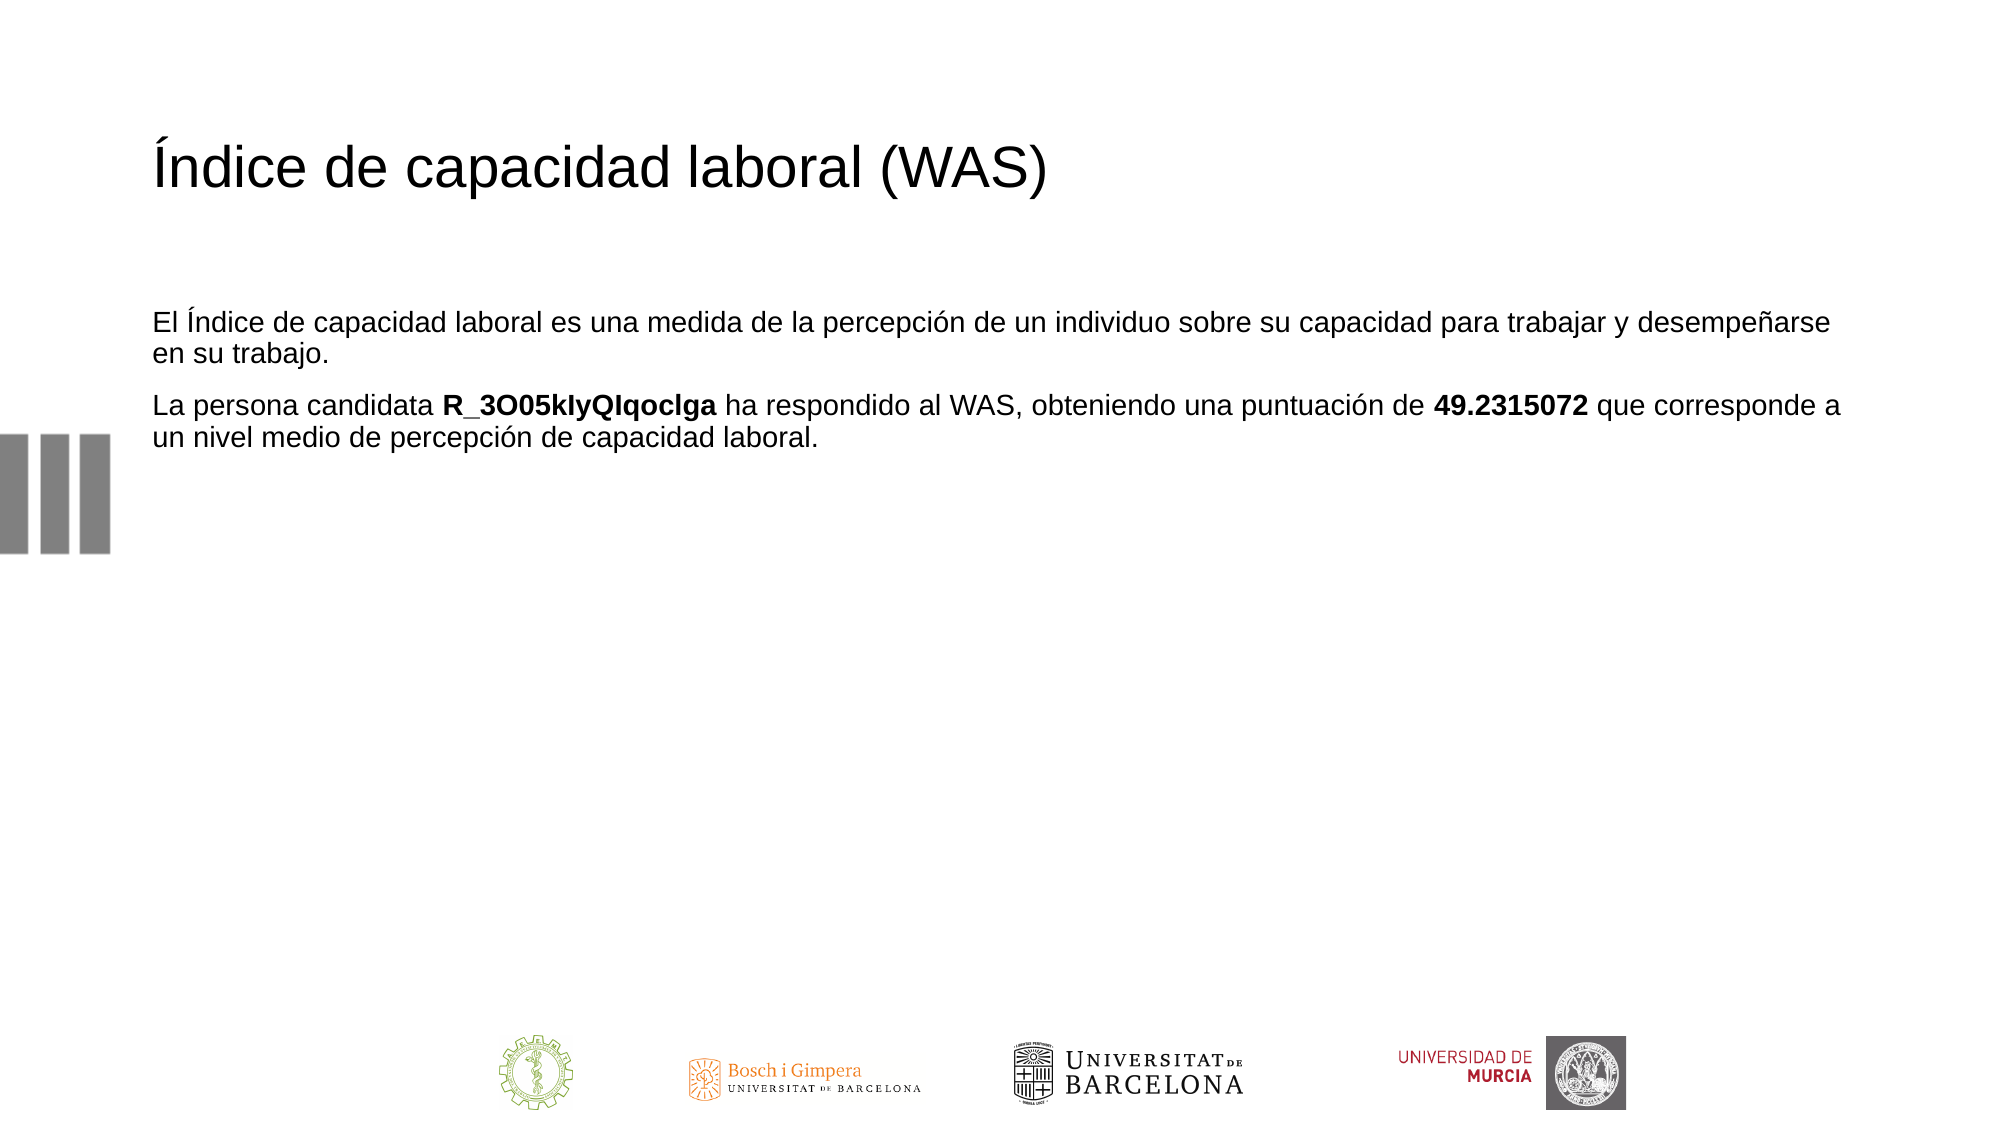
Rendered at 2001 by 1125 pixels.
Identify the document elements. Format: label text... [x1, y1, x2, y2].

picture [1331, 1036, 1627, 1110]
picture [499, 1035, 573, 1110]
picture [1014, 1042, 1243, 1105]
picture [0, 420, 123, 563]
list El Índice de capacidad laboral es una medida de la percepción de un individuo sobre su capacidad para trabajar y desempeñarse en su trabajo. La persona candidata R_3O05kIyQIqoclga ha respondido al WAS, obteniendo una puntuación de 49.2315072 que corresponde a un nivel medio de percepción de capacidad laboral. [137, 299, 1863, 1014]
picture [684, 1031, 926, 1125]
title Índice de capacidad laboral (WAS) [137, 59, 1863, 278]
